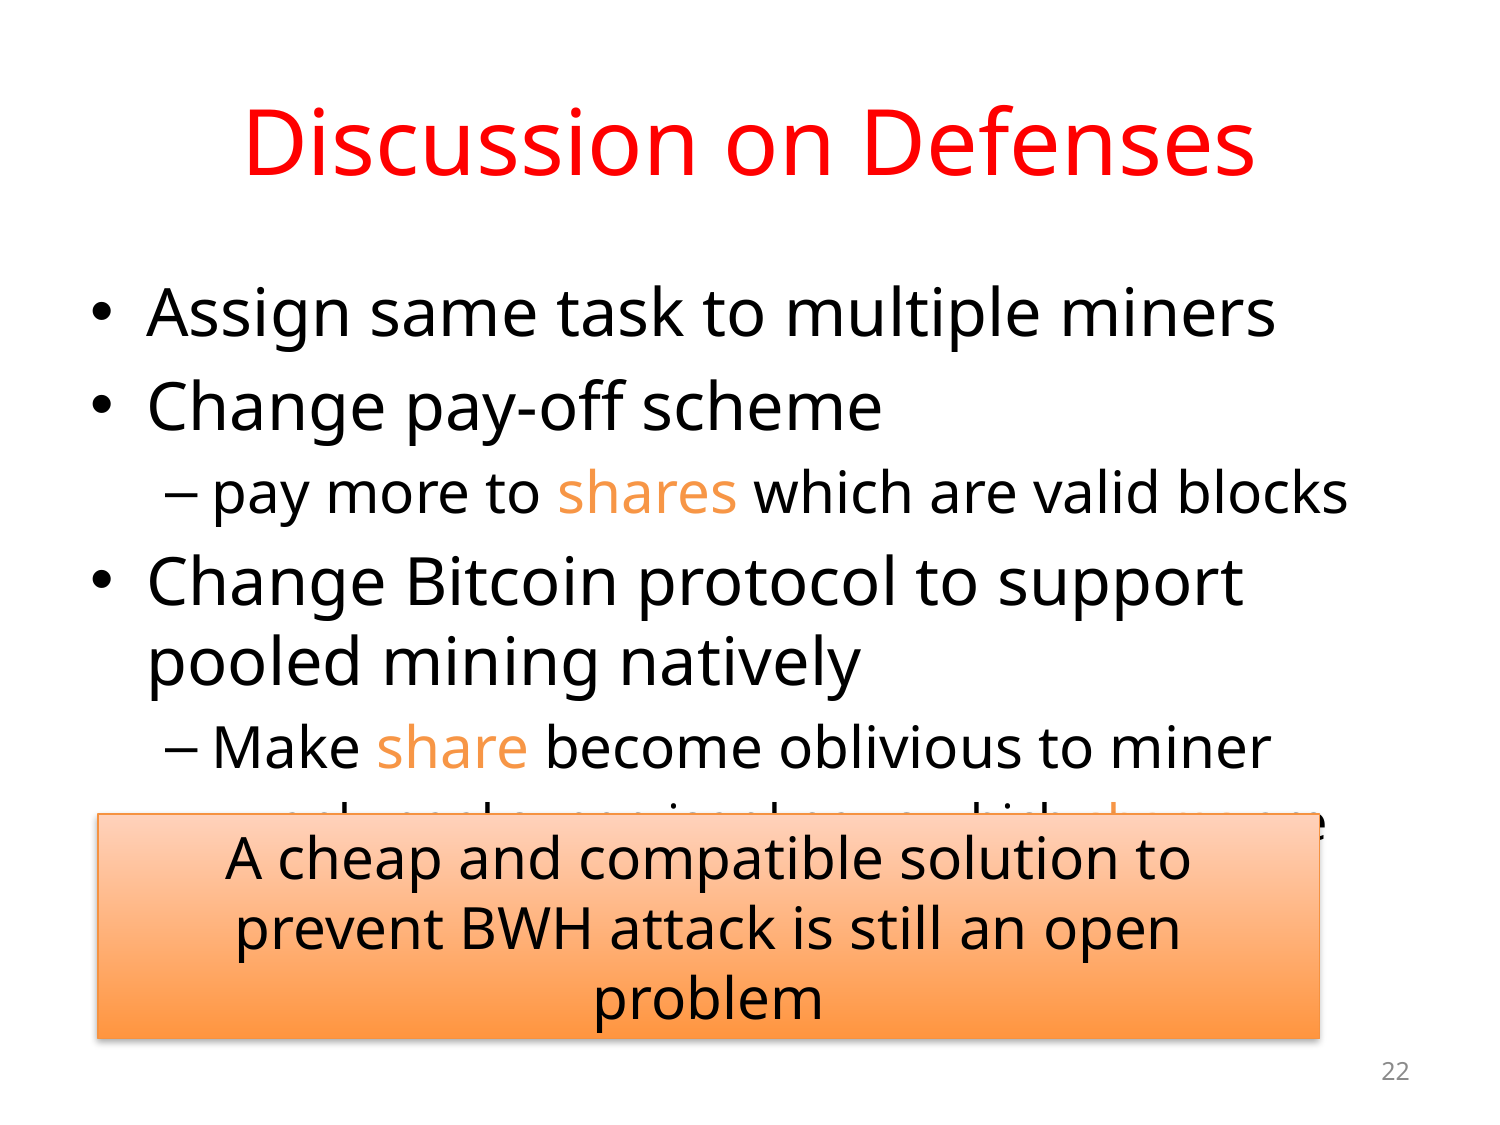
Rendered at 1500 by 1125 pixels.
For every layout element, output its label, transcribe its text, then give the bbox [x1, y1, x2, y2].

title Discussion on Defenses [75, 45, 1425, 233]
slide_number 22 [1074, 1042, 1425, 1103]
text_box A cheap and compatible solution to prevent BWH attack is still an open problem [97, 813, 1320, 1039]
list Assign same task to multiple miners Change pay-off scheme pay more to shares which are valid blocks Change Bitcoin protocol to support pooled mining natively Make share become oblivious to miner only pool supervisor knows which shares are valid blocks [75, 262, 1425, 1005]
